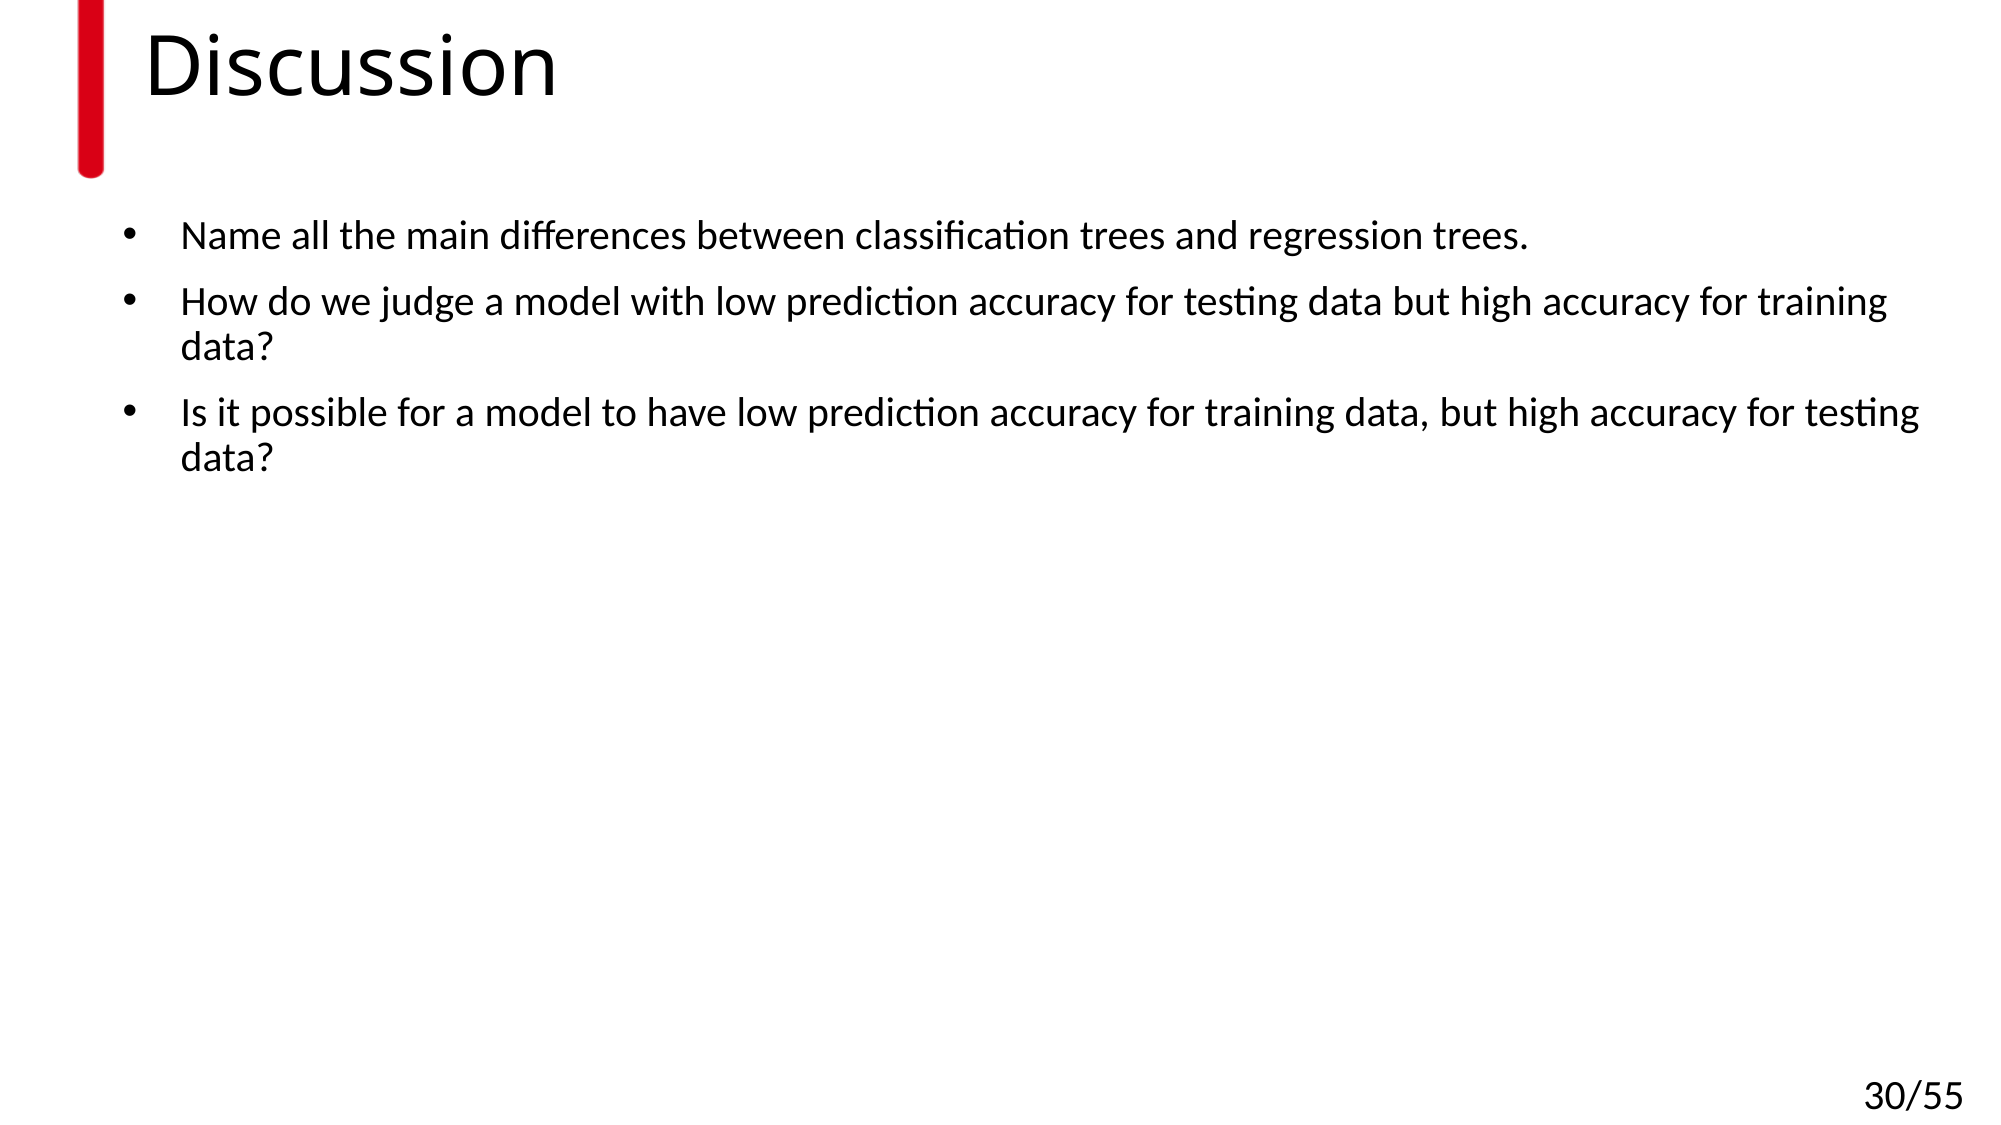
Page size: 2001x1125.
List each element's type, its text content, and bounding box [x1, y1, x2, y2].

picture [76, 0, 108, 200]
title Discussion [128, 0, 2000, 138]
list Name all the main differences between classification trees and regression trees. How do we judge a model with low prediction accuracy for testing data but high accuracy for training data? Is it possible for a model to have low prediction accuracy for training data, but high accuracy for testing data? [107, 206, 1960, 701]
